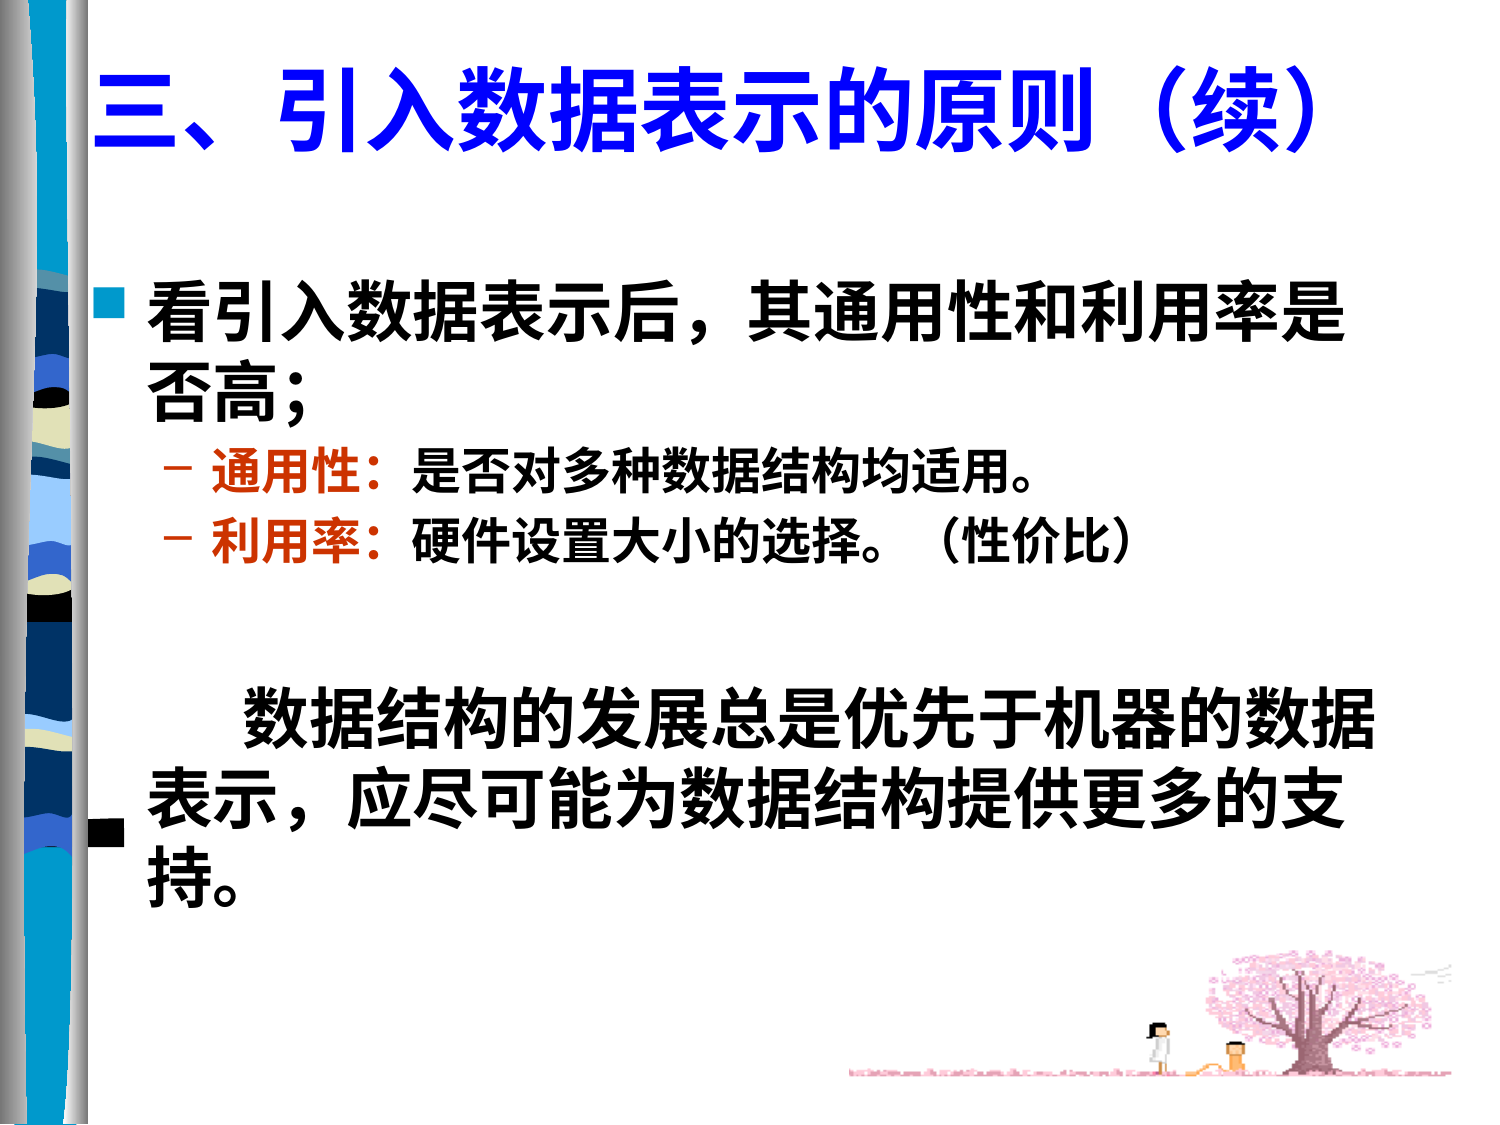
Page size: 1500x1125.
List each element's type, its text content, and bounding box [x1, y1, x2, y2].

picture [849, 949, 1452, 1086]
list 看引入数据表示后，其通用性和利用率是否高； 通用性：是否对多种数据结构均适用。 利用率：硬件设置大小的选择。（性价比） 数据结构的发展总是优先于机器的数据表示，应尽可能为数据结构提供更多的支持。 [75, 262, 1425, 1005]
title 三、引入数据表示的原则（续） [75, 45, 1425, 233]
